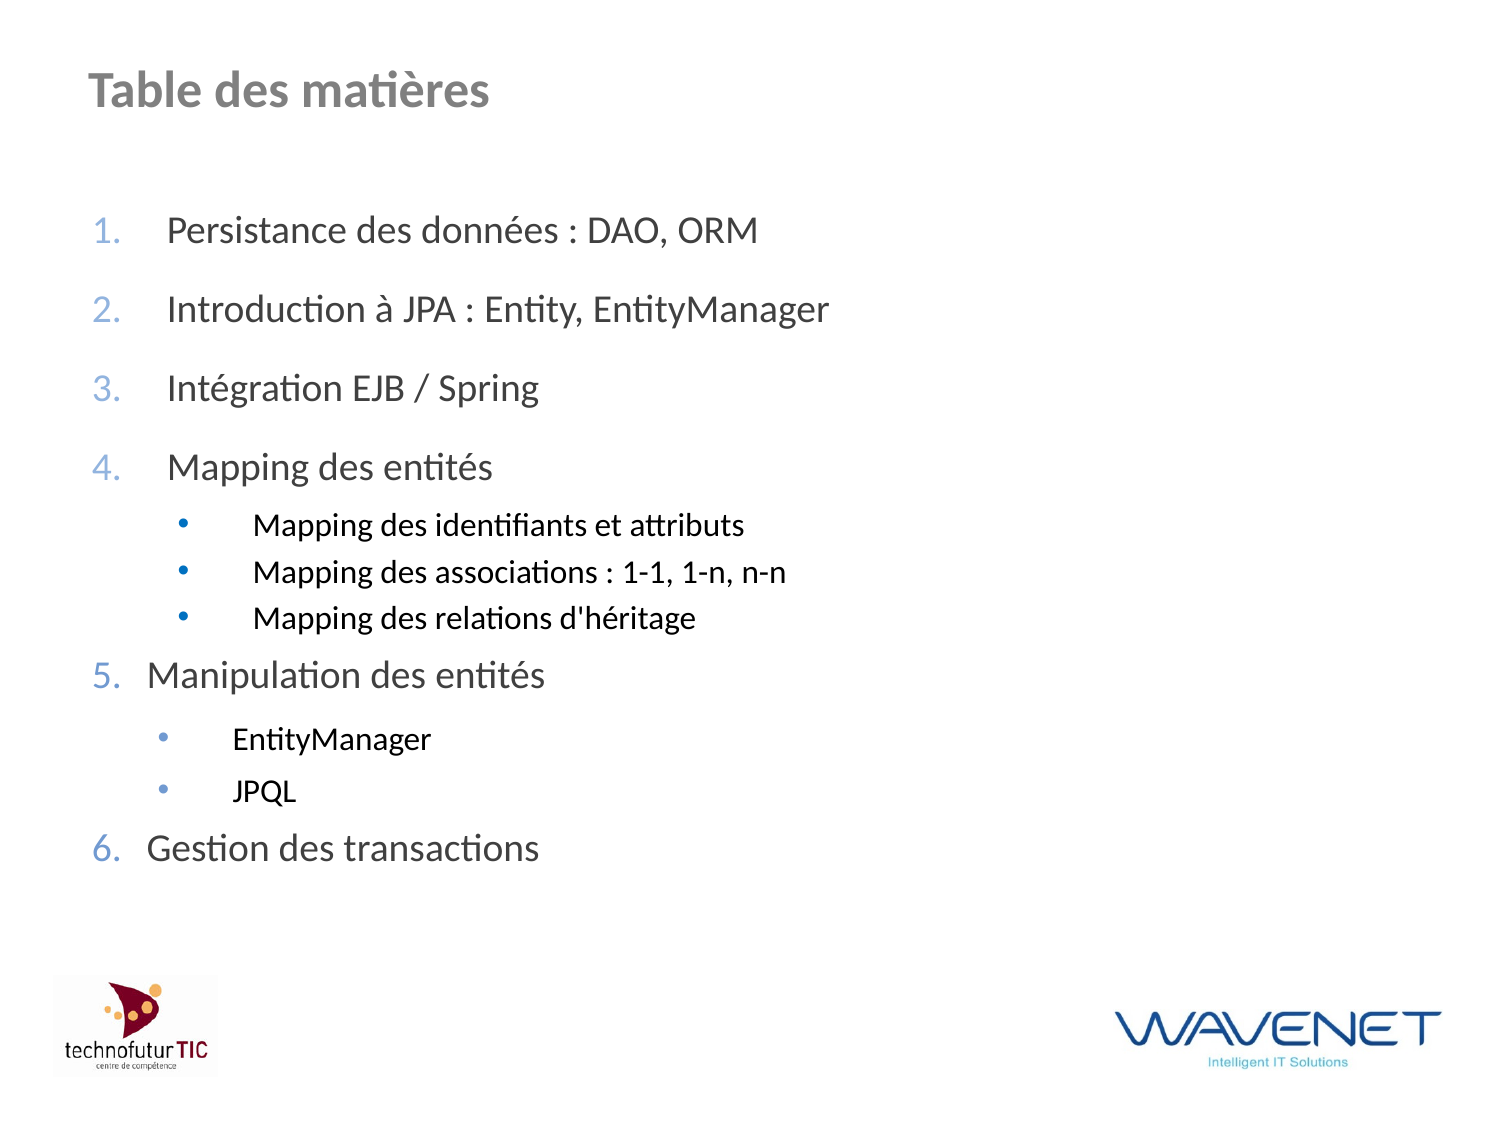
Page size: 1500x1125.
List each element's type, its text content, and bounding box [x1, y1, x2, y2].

title Table des matières [72, 47, 1426, 145]
picture [53, 975, 218, 1077]
picture [1113, 1009, 1443, 1071]
list Persistance des données : DAO, ORM Introduction à JPA : Entity, EntityManager Intégration EJB / Spring Mapping des entités Mapping des identifiants et attributs Mapping des associations : 1-1, 1-n, n-n Mapping des relations d'héritage Manipulation des entités EntityManager JPQL Gestion des transactions [76, 196, 1428, 973]
